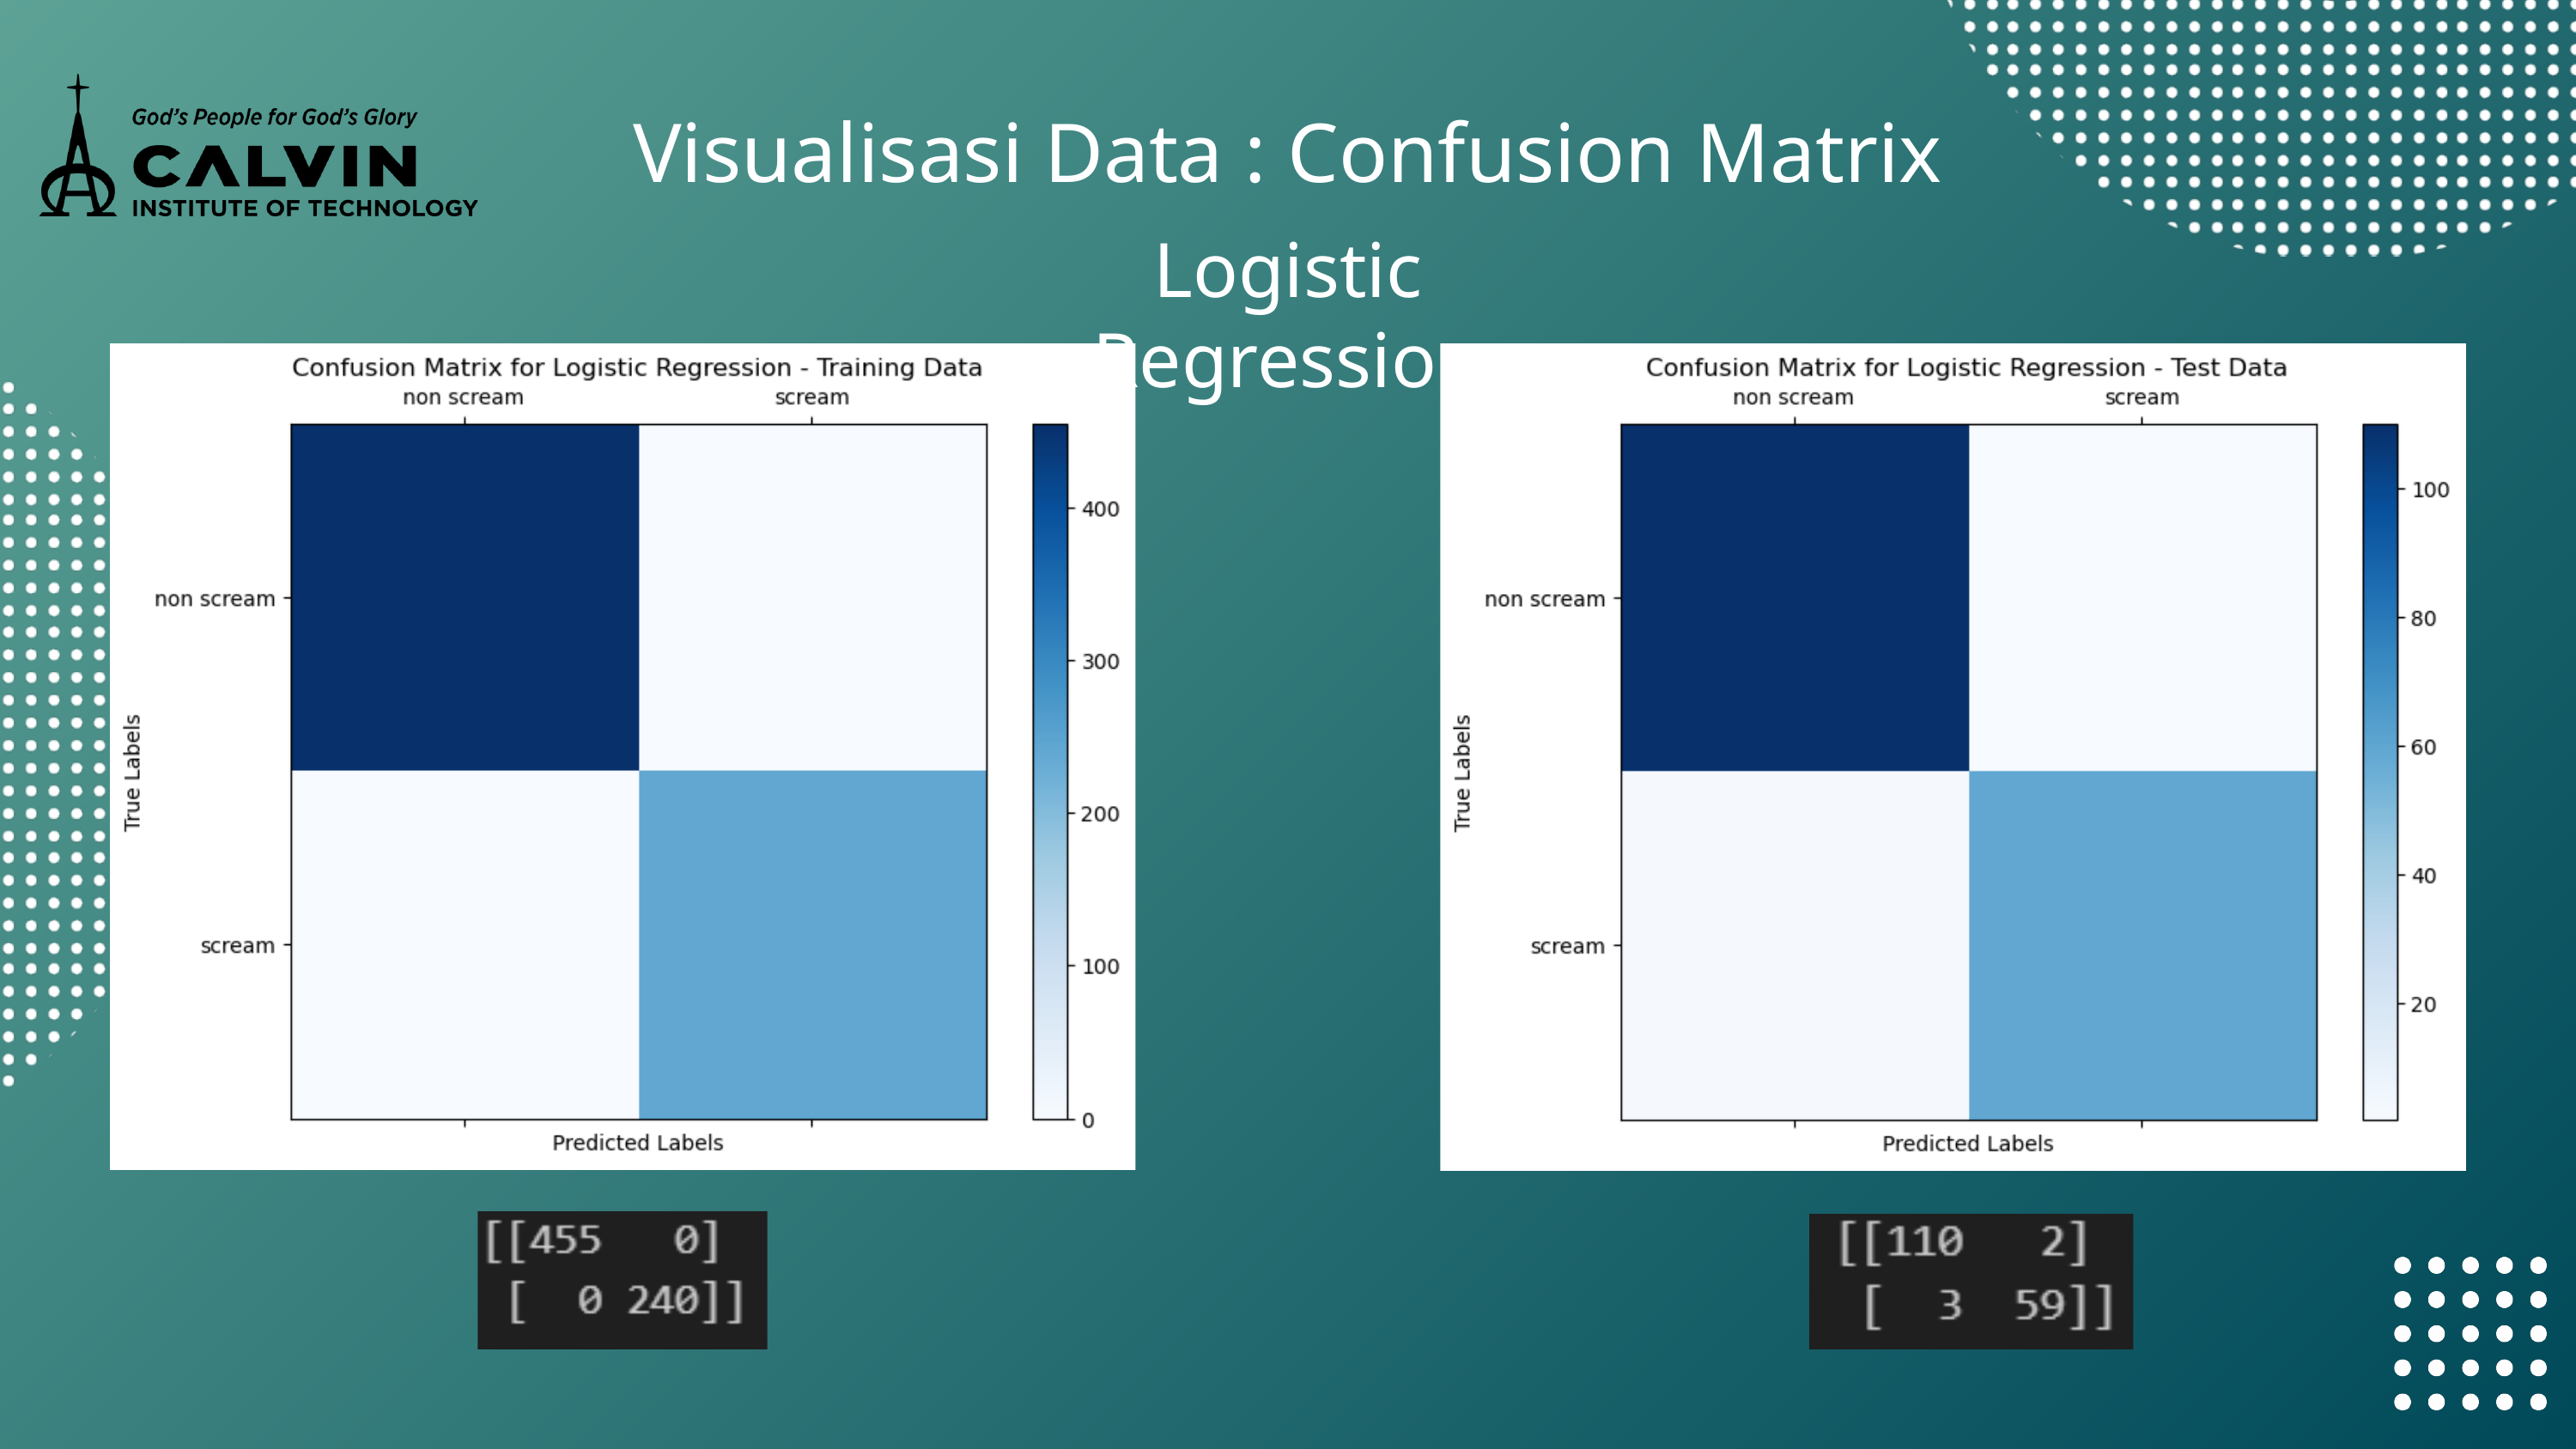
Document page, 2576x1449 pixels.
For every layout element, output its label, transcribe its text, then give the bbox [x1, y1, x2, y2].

text_box Visualisasi Data : Confusion Matrix [623, 84, 1919, 198]
text_box Logistic Regression [950, 221, 1626, 403]
text_box [477, 1211, 768, 1349]
text_box [1440, 343, 2466, 1171]
text_box [1919, 0, 2576, 257]
text_box [0, 314, 194, 1155]
text_box [1809, 1214, 2134, 1349]
text_box [39, 73, 478, 217]
text_box [110, 343, 1136, 1170]
text_box [2394, 1257, 2547, 1410]
